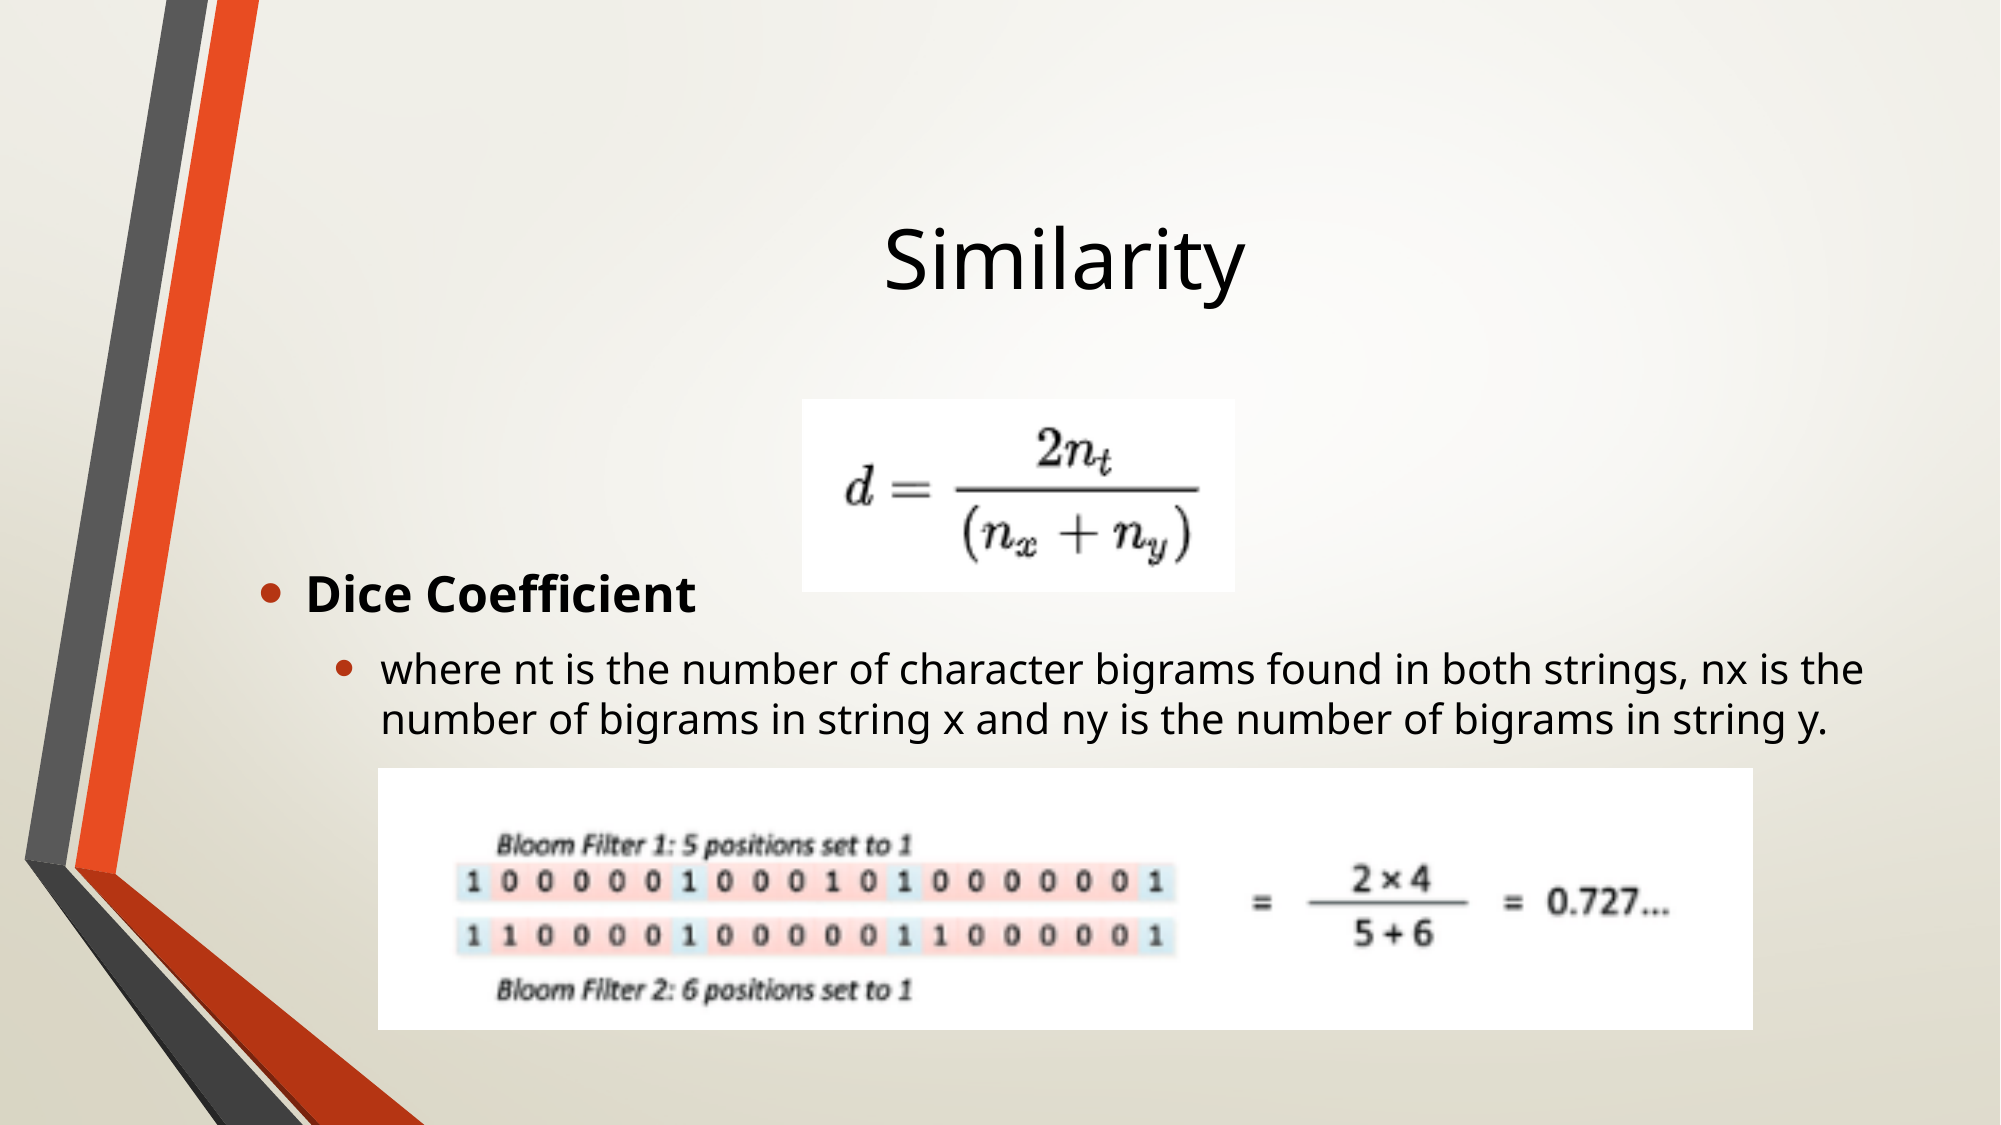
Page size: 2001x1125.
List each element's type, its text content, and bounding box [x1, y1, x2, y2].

title Similarity [243, 112, 1887, 400]
picture [801, 399, 1235, 593]
list Dice Coefficient where nt is the number of character bigrams found in both strings, nx is the number of bigrams in string x and ny is the number of bigrams in string y. [243, 437, 1887, 950]
picture [377, 768, 1753, 1030]
